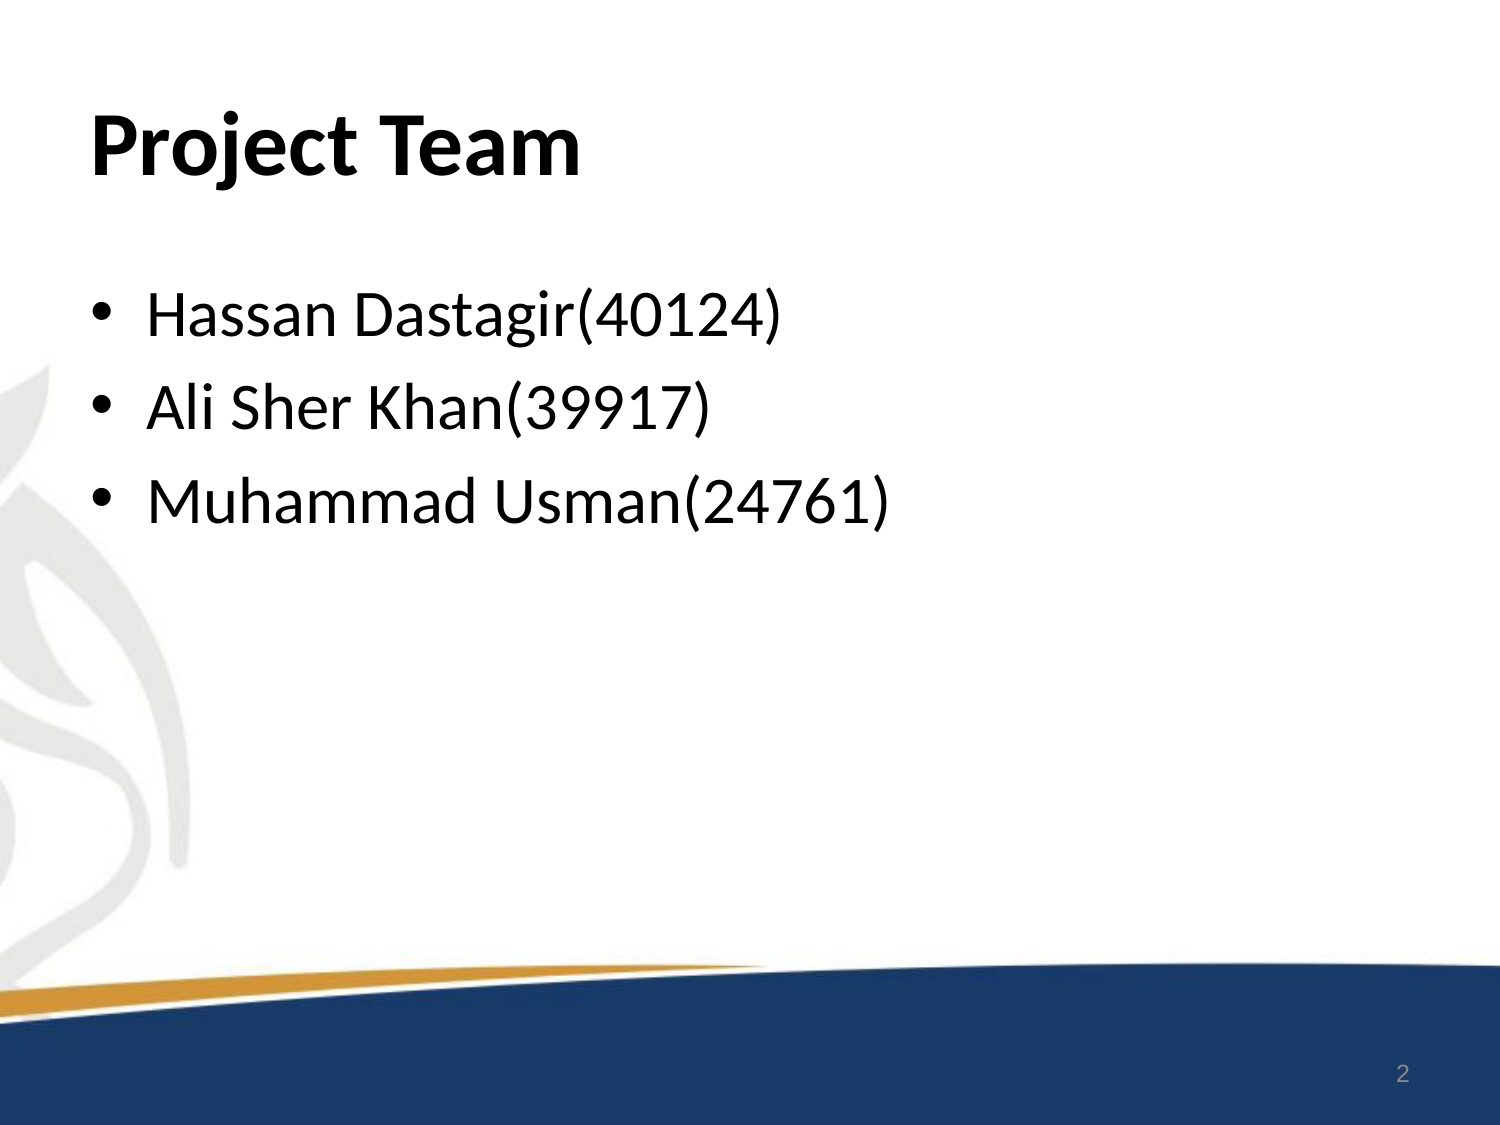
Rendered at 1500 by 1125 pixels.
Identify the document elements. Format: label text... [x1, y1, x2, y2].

title Project Team [75, 45, 1425, 233]
slide_number 2 [1074, 1042, 1425, 1103]
list Hassan Dastagir(40124) Ali Sher Khan(39917) Muhammad Usman(24761) [75, 262, 1425, 1005]
picture [0, 0, 1500, 1125]
